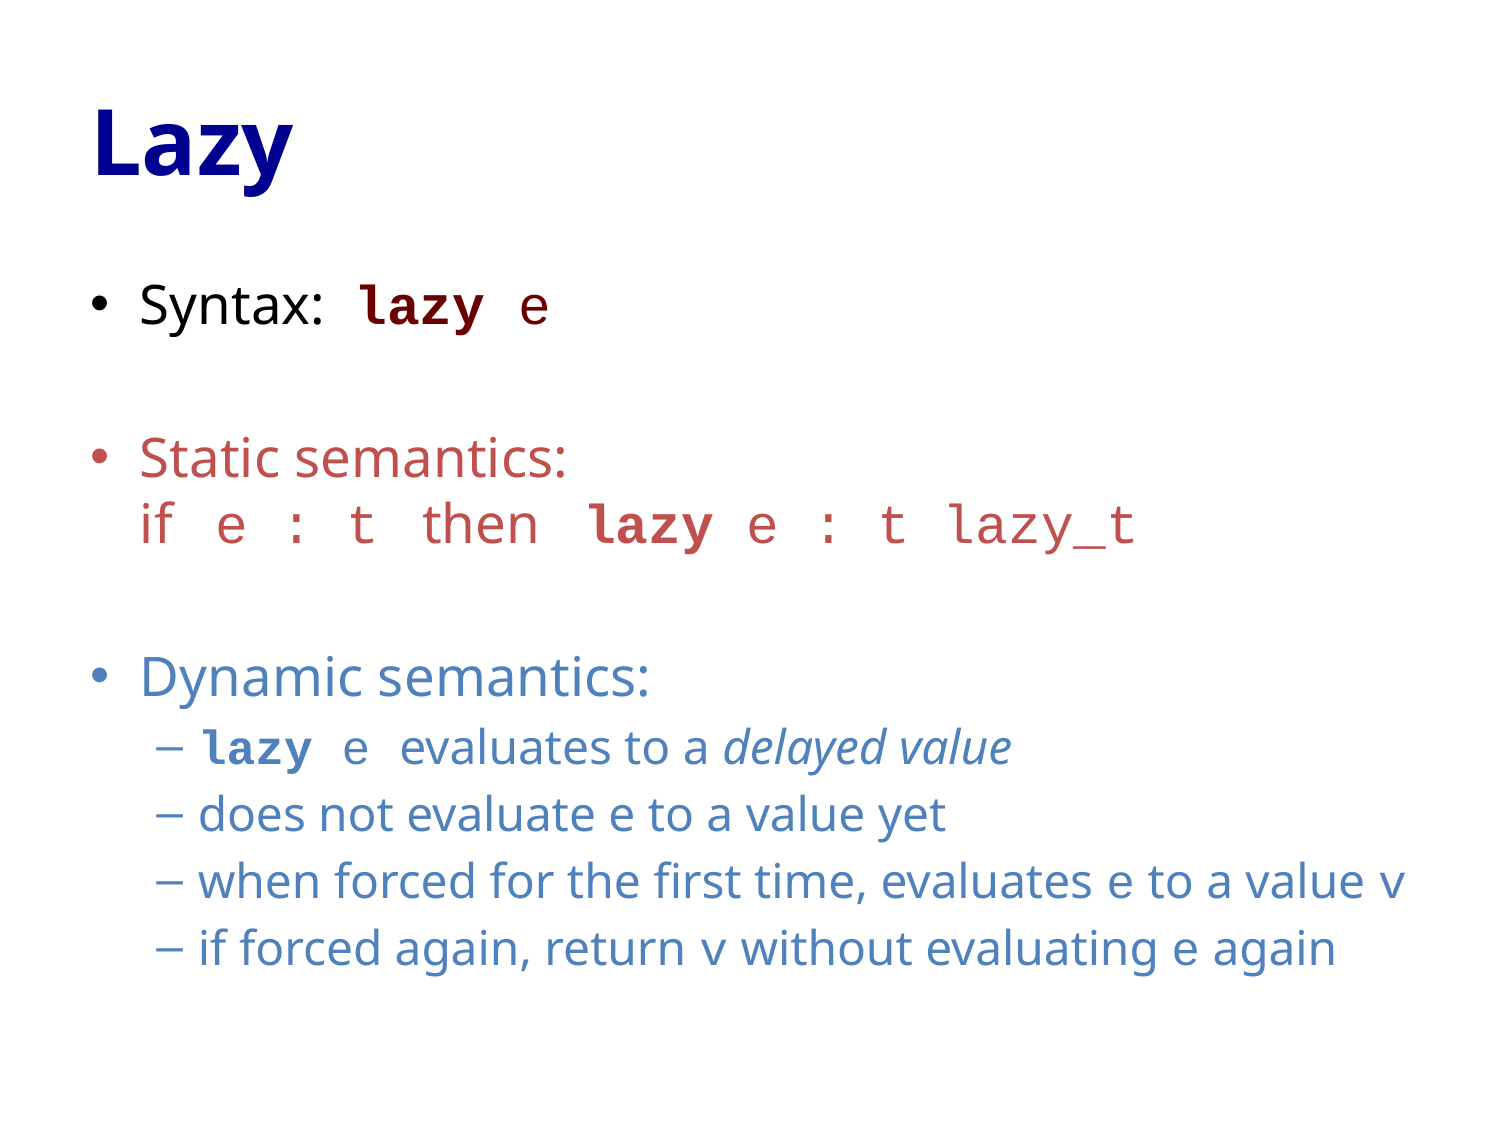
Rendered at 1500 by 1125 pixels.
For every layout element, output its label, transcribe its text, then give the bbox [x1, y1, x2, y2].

list Syntax: lazy e Static semantics: if e : t then lazy e : t lazy_t Dynamic semantics: lazy e evaluates to a delayed value does not evaluate e to a value yet when forced for the first time, evaluates e to a value v if forced again, return v without evaluating e again [75, 262, 1425, 1005]
title Lazy [75, 45, 1425, 233]
